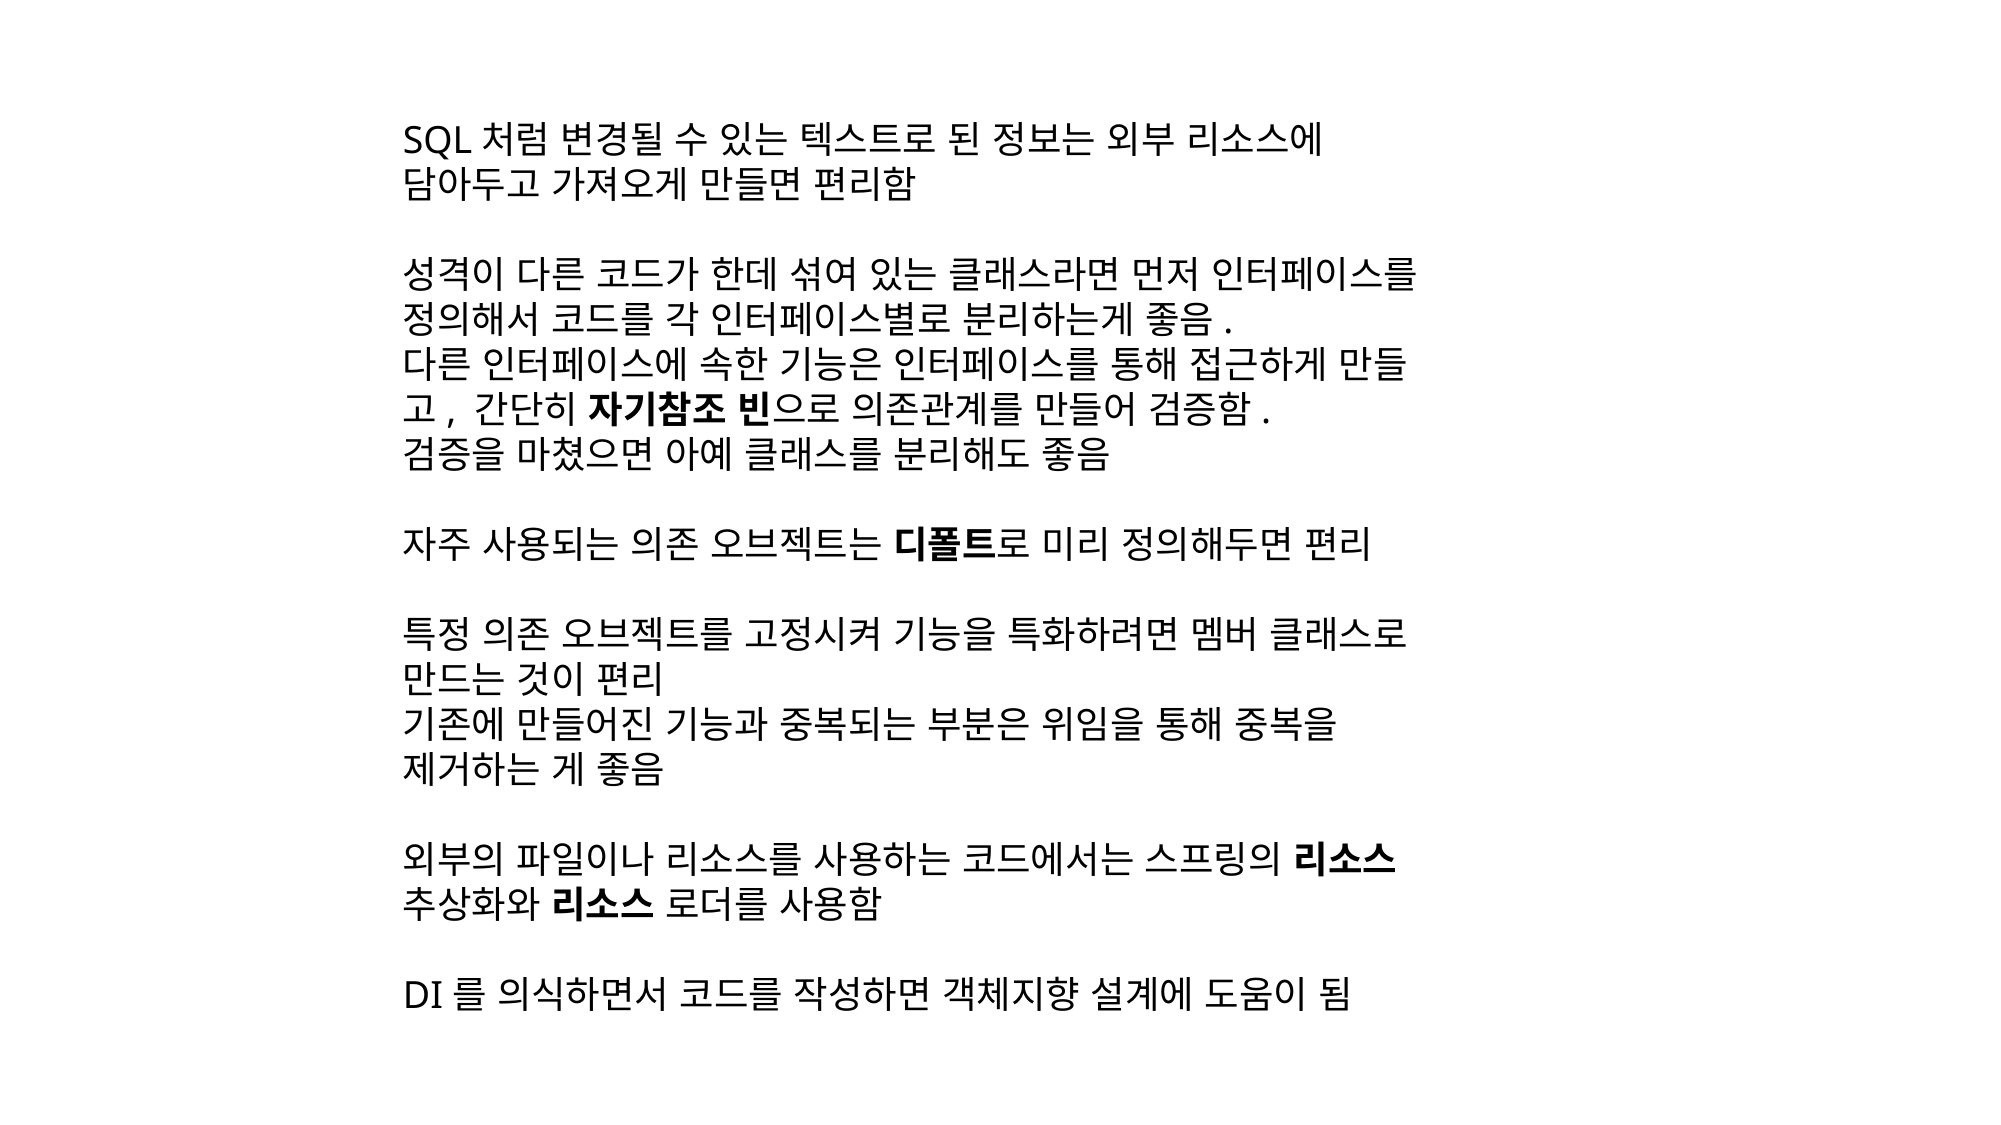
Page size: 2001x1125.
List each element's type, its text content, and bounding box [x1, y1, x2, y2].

text_box SQL처럼 변경될 수 있는 텍스트로 된 정보는 외부 리소스에 담아두고 가져오게 만들면 편리함 성격이 다른 코드가 한데 섞여 있는 클래스라면 먼저 인터페이스를 정의해서 코드를 각 인터페이스별로 분리하는게 좋음. 다른 인터페이스에 속한 기능은 인터페이스를 통해 접근하게 만들고, 간단히 자기참조 빈으로 의존관계를 만들어 검증함. 검증을 마쳤으면 아예 클래스를 분리해도 좋음 자주 사용되는 의존 오브젝트는 디폴트로 미리 정의해두면 편리 특정 의존 오브젝트를 고정시켜 기능을 특화하려면 멤버 클래스로 만드는 것이 편리 기존에 만들어진 기능과 중복되는 부분은 위임을 통해 중복을 제거하는 게 좋음 외부의 파일이나 리소스를 사용하는 코드에서는 스프링의 리소스 추상화와 리소스 로더를 사용함 DI를 의식하면서 코드를 작성하면 객체지향 설계에 도움이 됨 [388, 108, 1458, 1024]
